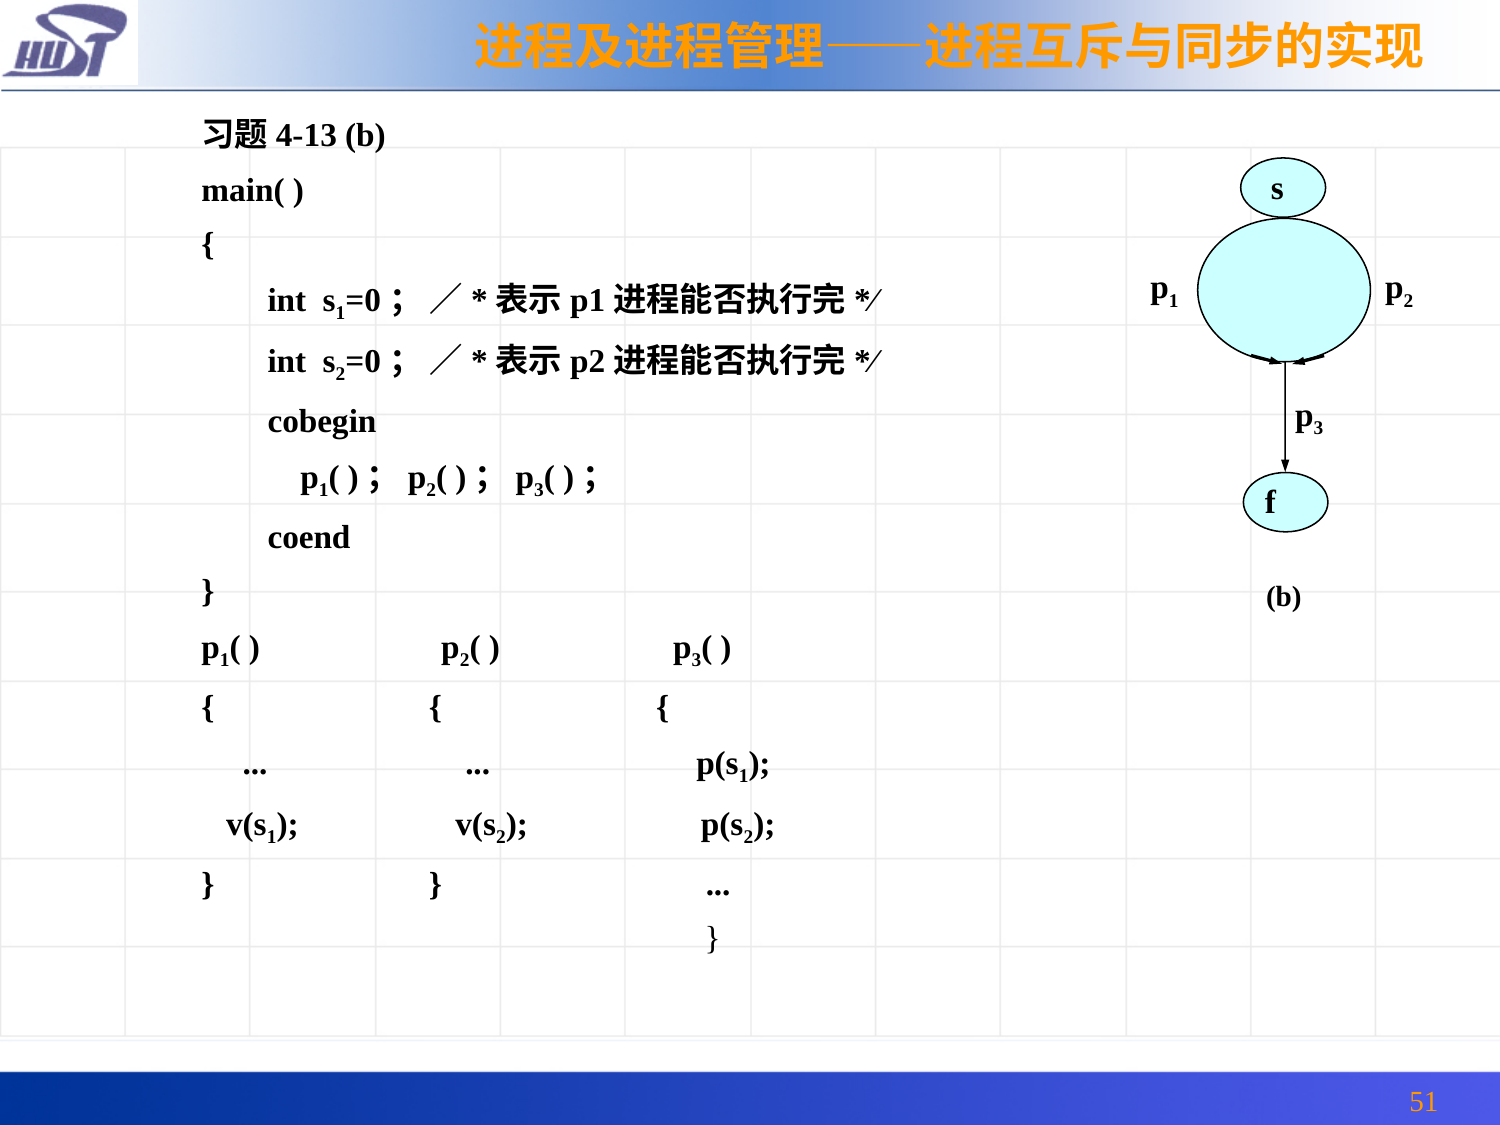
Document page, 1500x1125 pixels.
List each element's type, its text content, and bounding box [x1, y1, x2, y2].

text_box 习题4-13 (b) main( ) { int s1=0； ∕*表示p1进程能否执行完*∕ int s2=0； ∕*表示p2进程能否执行完*∕ cobegin p1( )；p2( )；p3( )； coend } p1( ) p2( ) p3( ) { { { ... ... p(s1); v(s1); v(s2); p(s2); } } ... } [186, 97, 1108, 964]
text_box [1135, 157, 1455, 532]
text_box 进程及进程管理——进程互斥与同步的实现 [62, 13, 1440, 83]
text_box (b) [1251, 569, 1317, 620]
picture [0, 0, 1500, 1125]
text_box 51 [1393, 1067, 1455, 1125]
